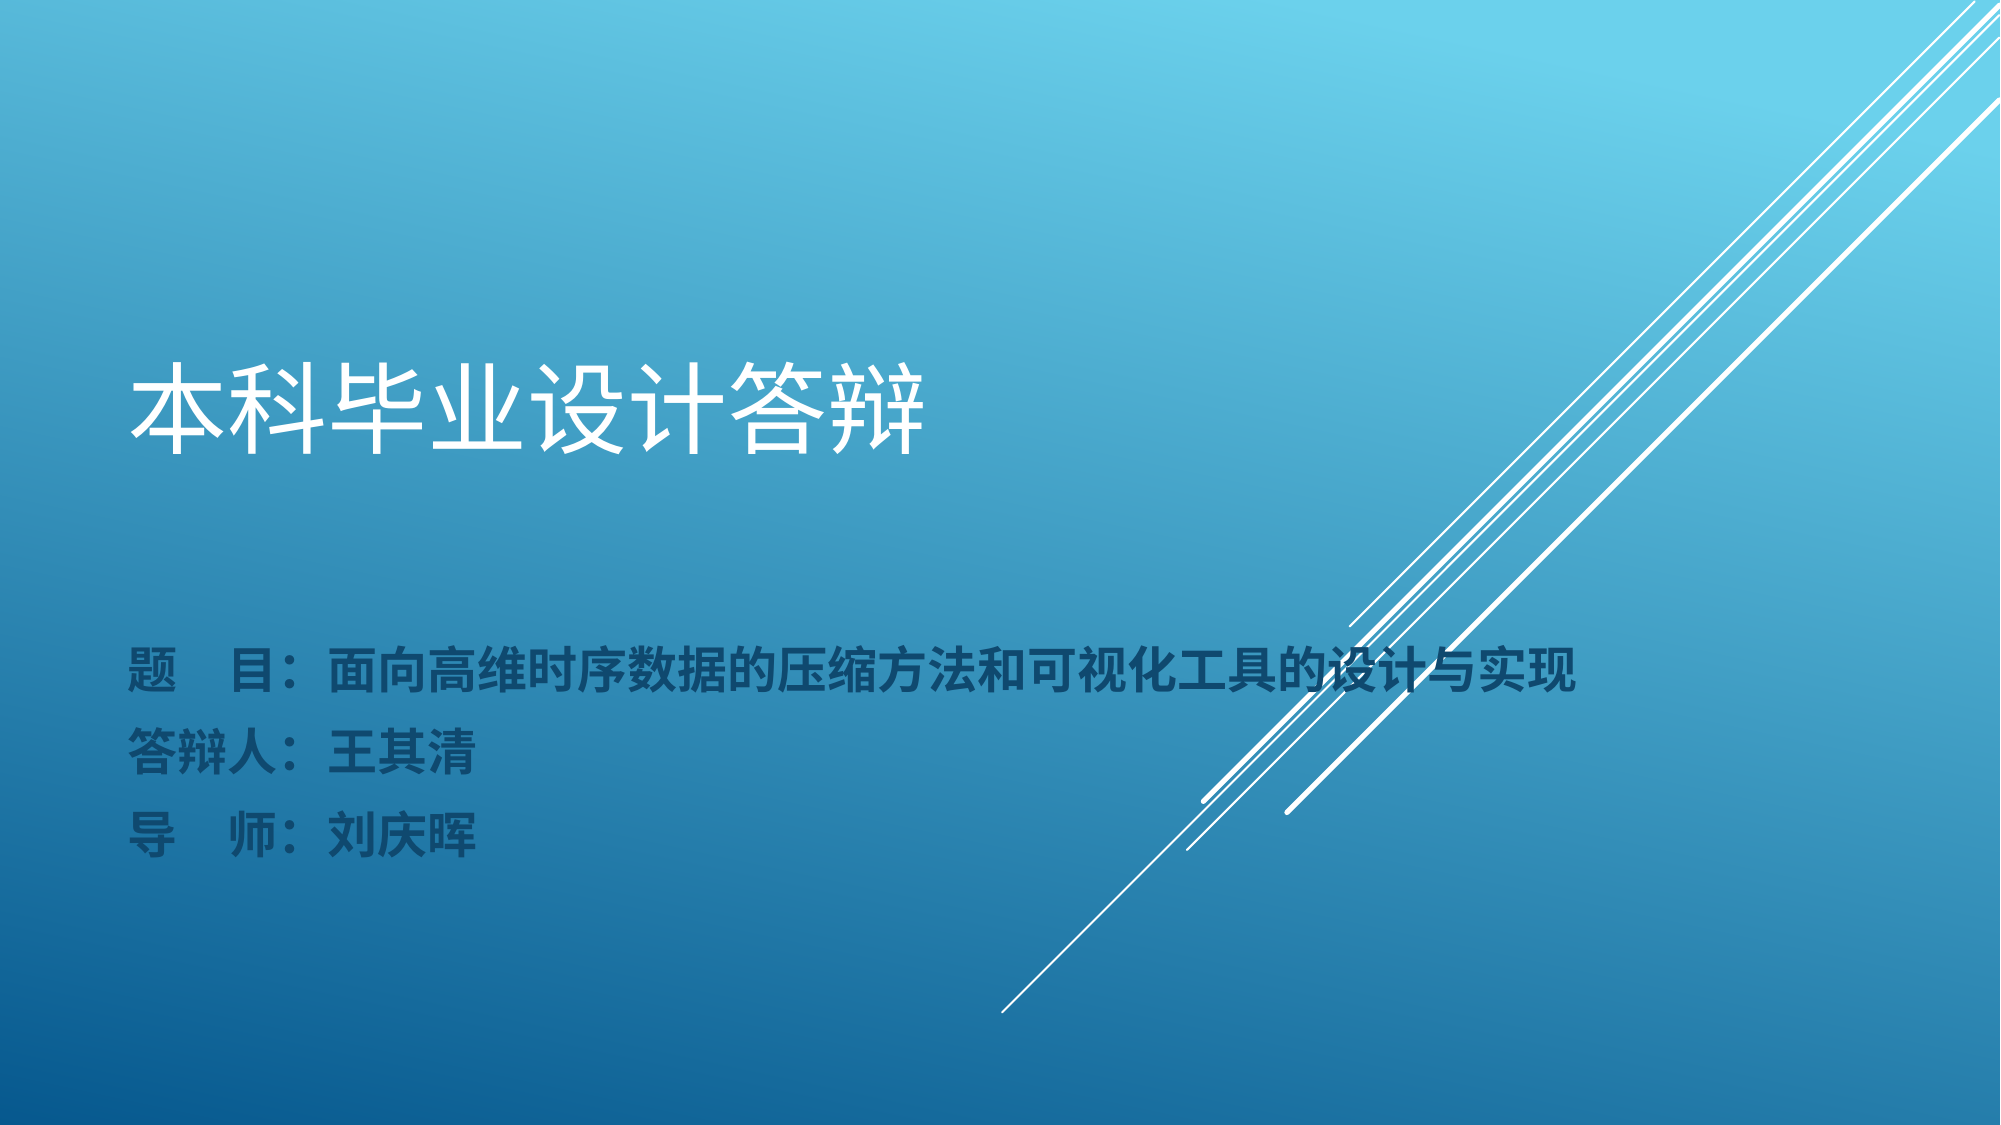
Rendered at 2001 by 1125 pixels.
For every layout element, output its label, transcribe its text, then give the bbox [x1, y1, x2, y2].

subtitle 题 目：面向高维时序数据的压缩方法和可视化工具的设计与实现 答辩人：王其清 导 师：刘庆晖 [112, 630, 1780, 950]
title 本科毕业设计答辩 [112, 112, 1425, 474]
